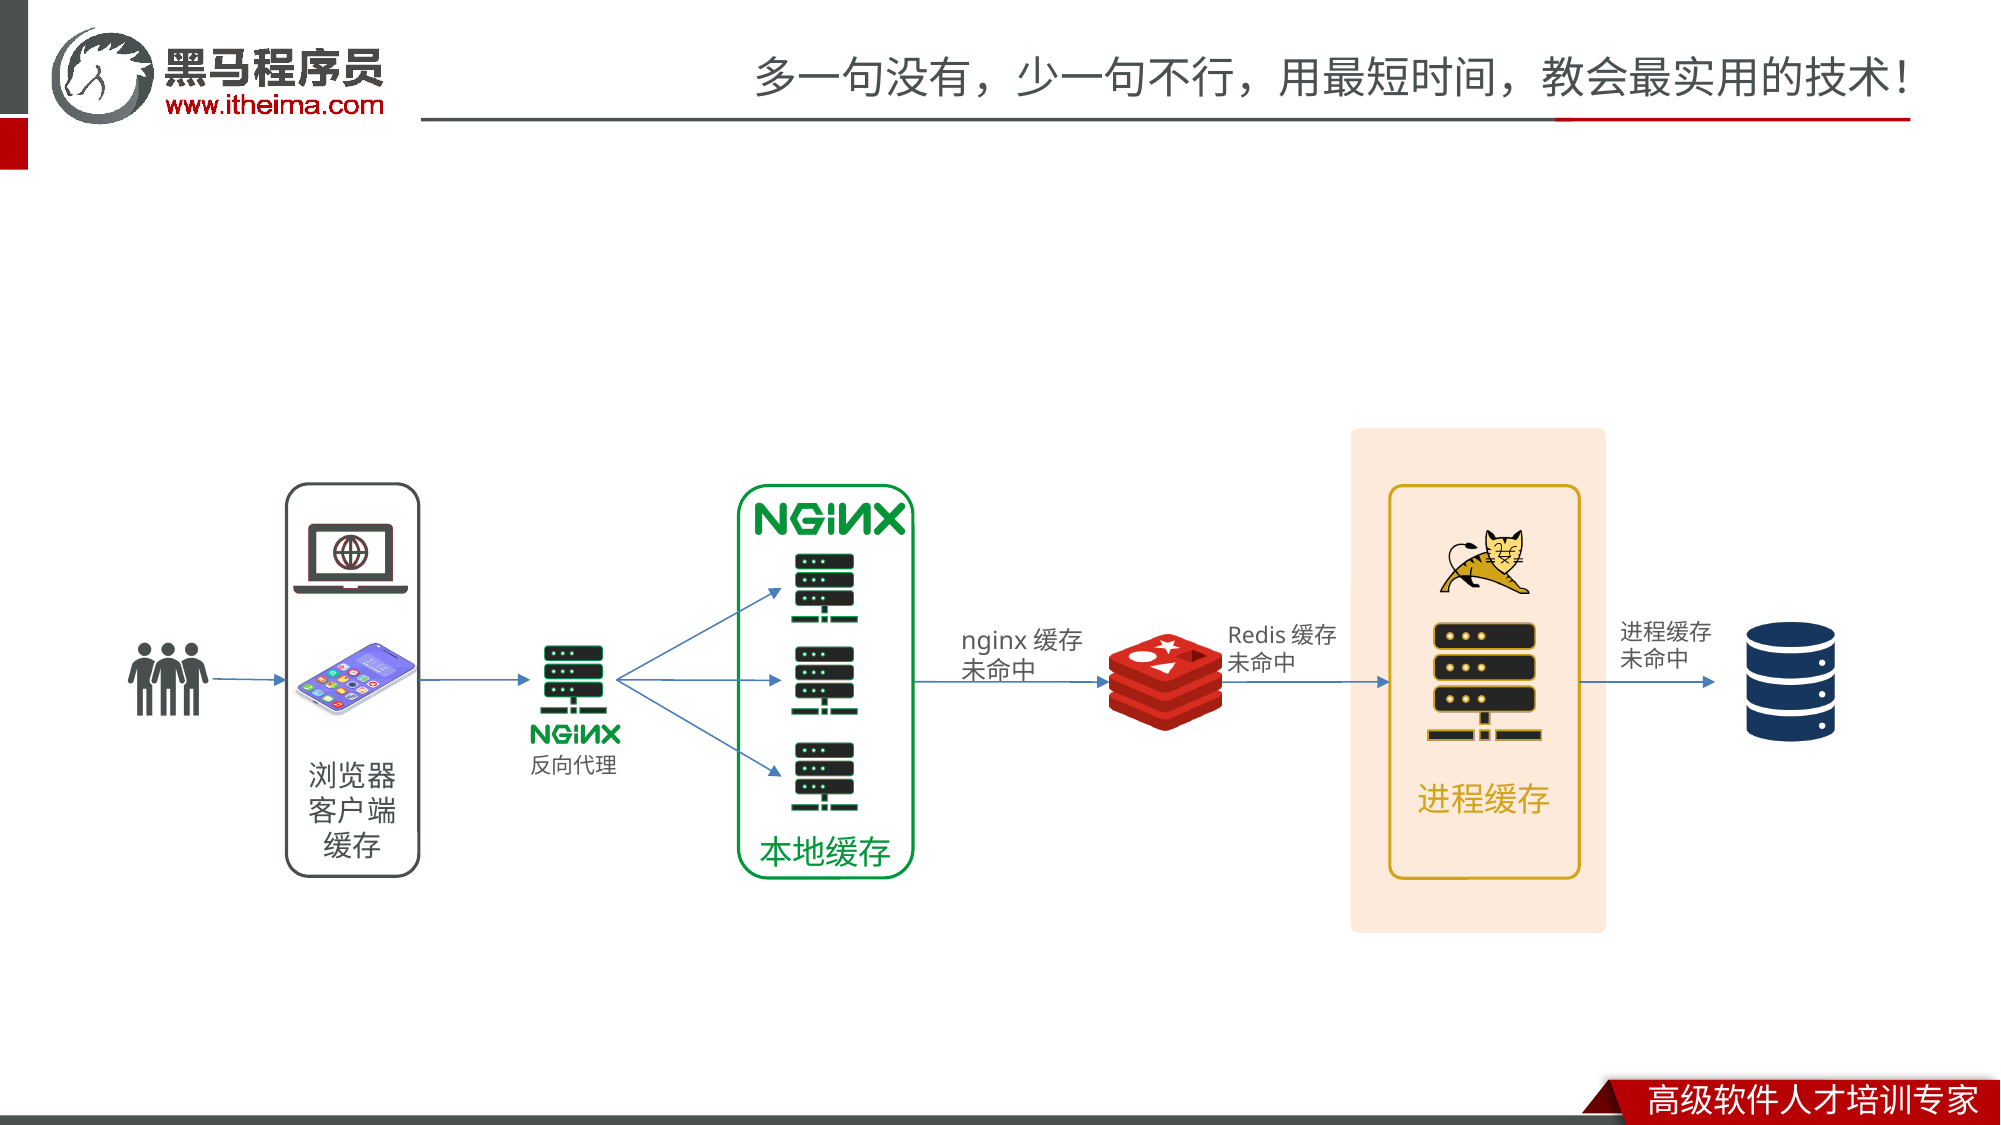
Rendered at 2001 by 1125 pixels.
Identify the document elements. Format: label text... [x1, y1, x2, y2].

text_box 反向代理 [515, 744, 632, 786]
text_box 本地缓存 [744, 823, 908, 879]
text_box 进程缓存 未命中 [1605, 610, 1710, 680]
picture [291, 499, 410, 618]
text_box [736, 785, 777, 870]
text_box [736, 483, 916, 869]
text_box [1348, 426, 1608, 681]
text_box [1387, 483, 1582, 881]
picture [50, 26, 384, 125]
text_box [529, 636, 611, 745]
text_box 浏览器客户端缓存 [284, 481, 421, 677]
picture [1109, 627, 1222, 737]
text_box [291, 641, 418, 716]
picture [1409, 606, 1560, 758]
text_box 浏览器客户端缓存 [284, 689, 421, 879]
text_box 进程缓存 [1403, 770, 1566, 826]
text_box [616, 679, 782, 777]
picture [1714, 606, 1866, 758]
picture [781, 544, 869, 632]
text_box Redis缓存 未命中 [1212, 613, 1353, 681]
text_box nginx缓存 未命中 [946, 617, 1099, 680]
picture [1439, 528, 1530, 594]
picture [782, 636, 869, 724]
picture [781, 733, 869, 821]
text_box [616, 587, 782, 678]
picture [752, 500, 909, 537]
picture [123, 634, 213, 724]
text_box [1348, 690, 1608, 935]
